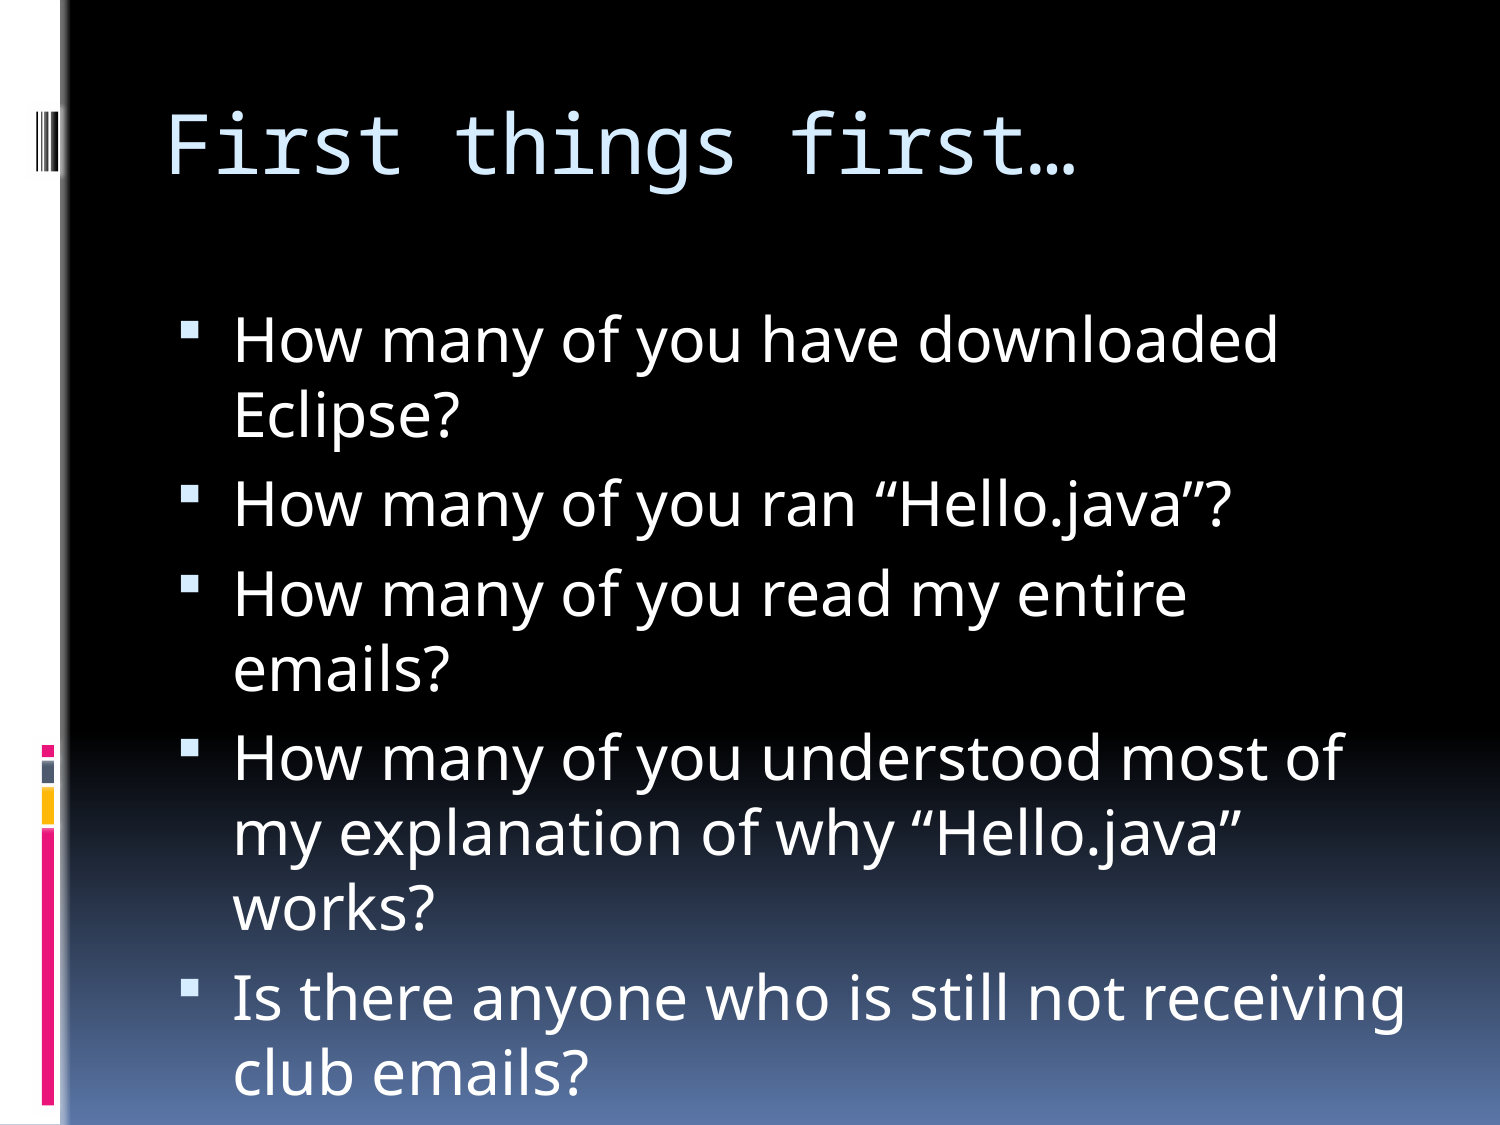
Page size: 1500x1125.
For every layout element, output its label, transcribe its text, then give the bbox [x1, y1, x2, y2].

title First things first… [150, 83, 1425, 234]
list How many of you have downloaded Eclipse? How many of you ran “Hello.java”? How many of you read my entire emails? How many of you understood most of my explanation of why “Hello.java” works? Is there anyone who is still not receiving club emails? [150, 292, 1425, 1043]
